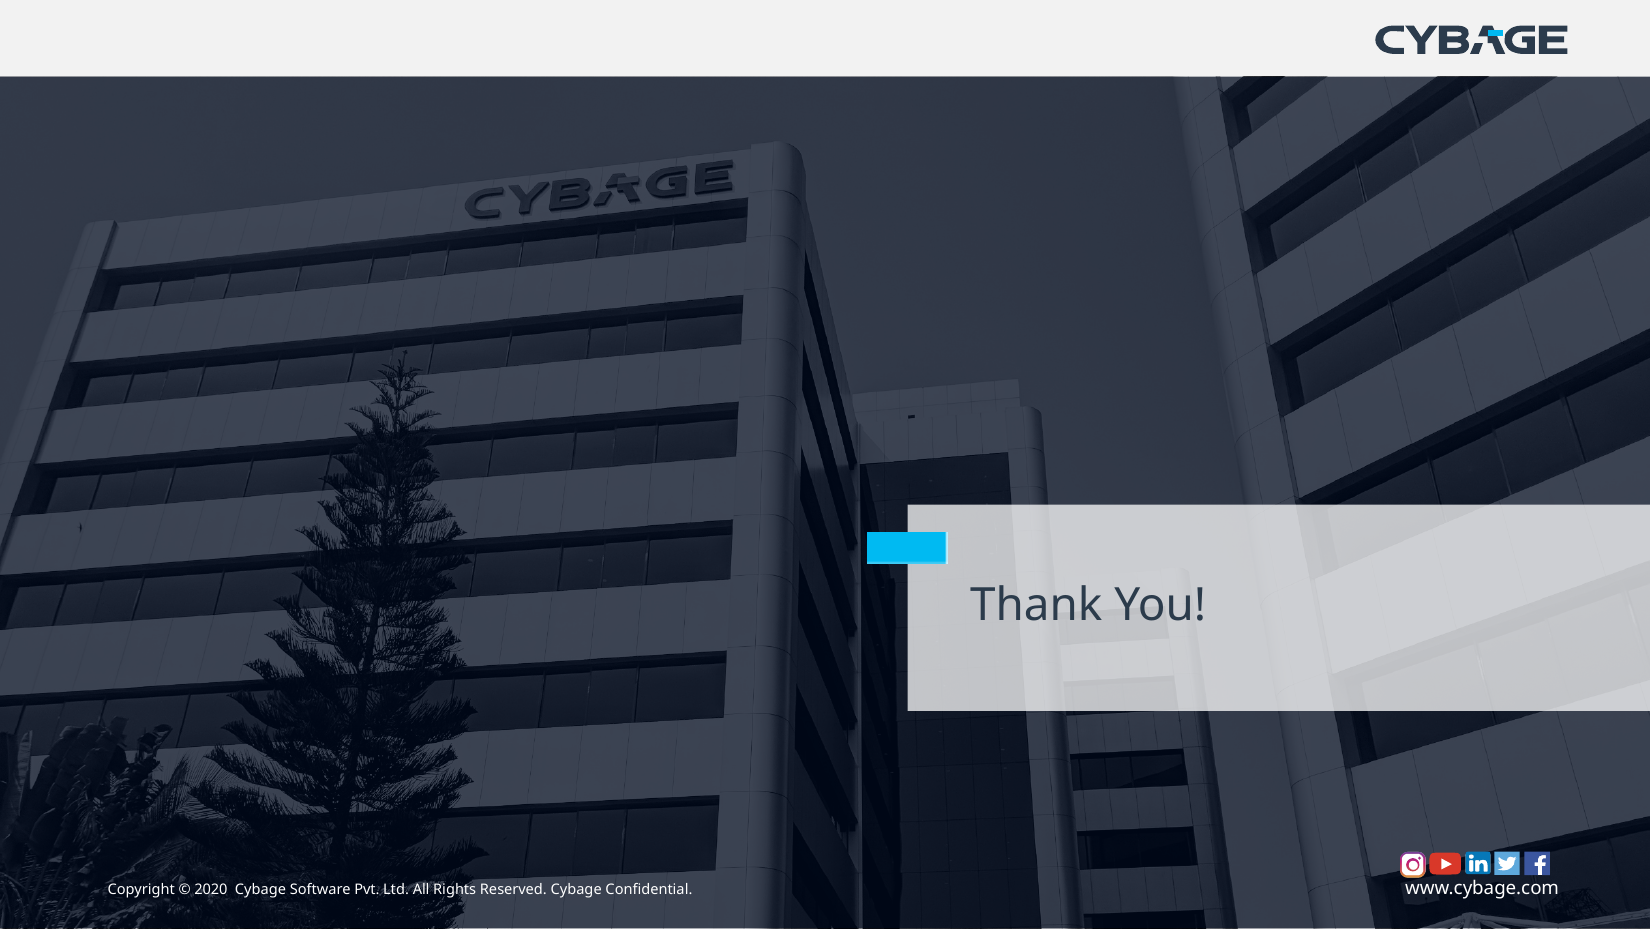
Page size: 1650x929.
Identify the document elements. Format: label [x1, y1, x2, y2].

text_box [1399, 851, 1551, 878]
picture [0, 76, 1650, 929]
